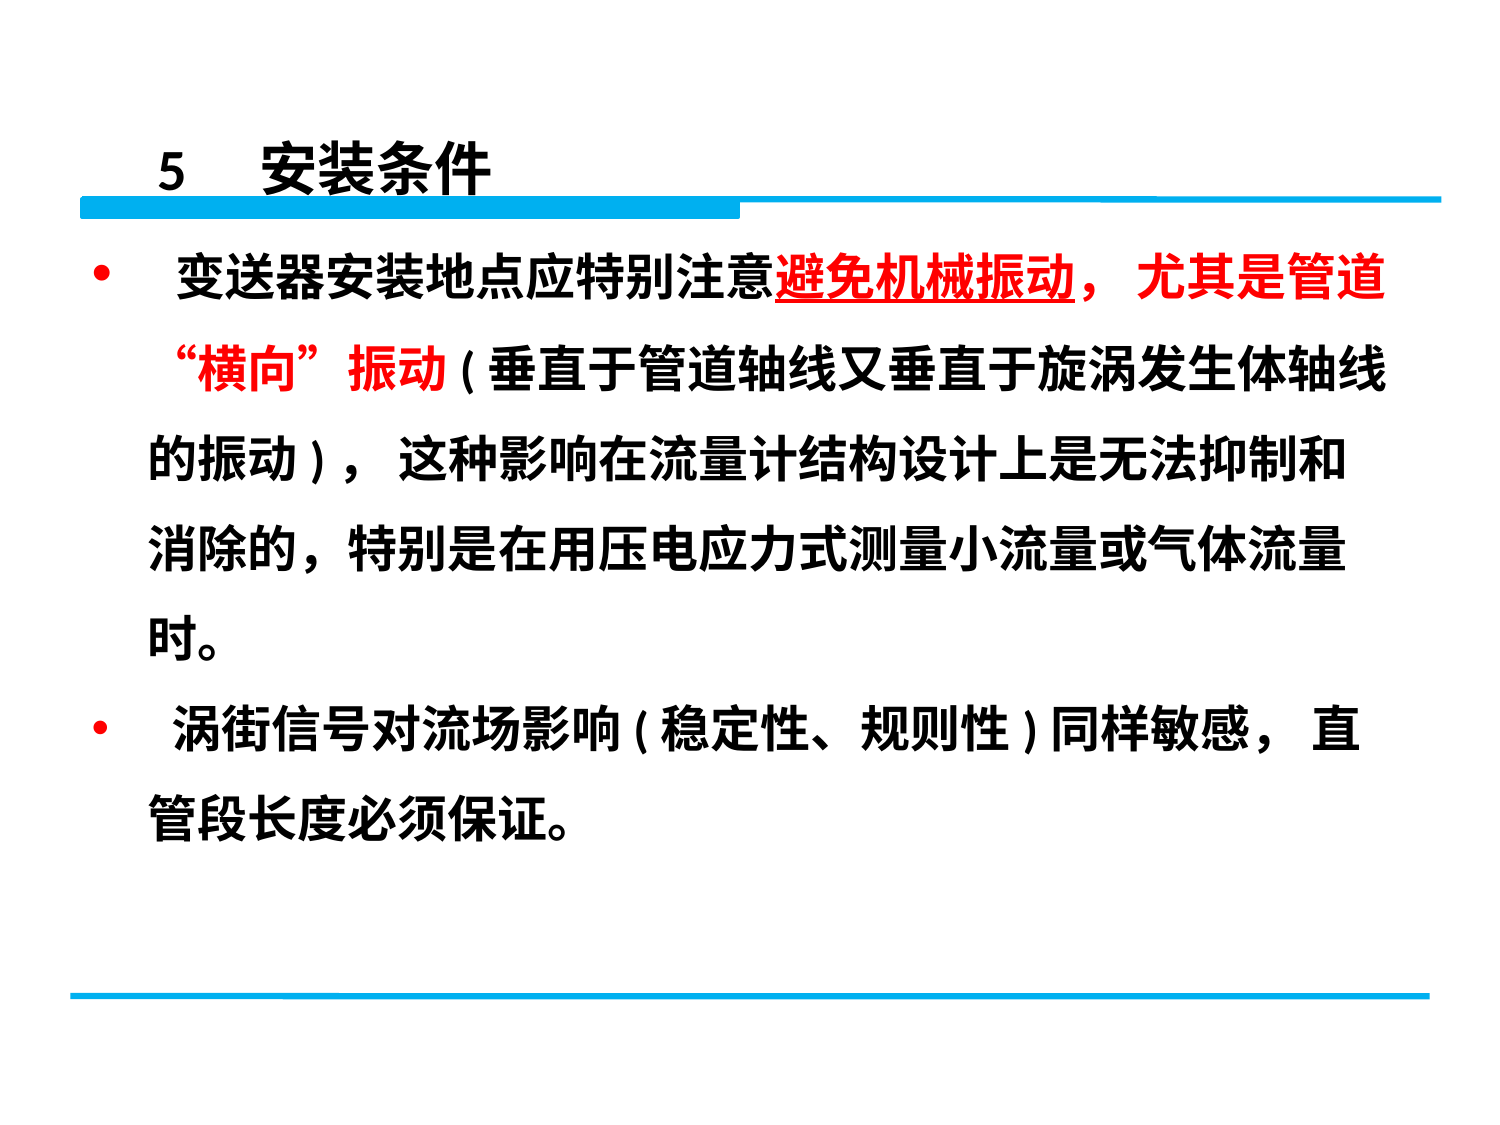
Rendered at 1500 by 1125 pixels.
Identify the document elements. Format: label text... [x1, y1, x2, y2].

list 5 安装条件 变送器安装地点应特别注意避免机械振动， 尤其是管道“横向”振动(垂直于管道轴线又垂直于旋涡发生体轴线的振动)， 这种影响在流量计结构设计上是无法抑制和消除的，特别是在用压电应力式测量小流量或气体流量时。 涡街信号对流场影响(稳定性、规则性)同样敏感， 直管段长度必须保证。 [76, 89, 1407, 953]
